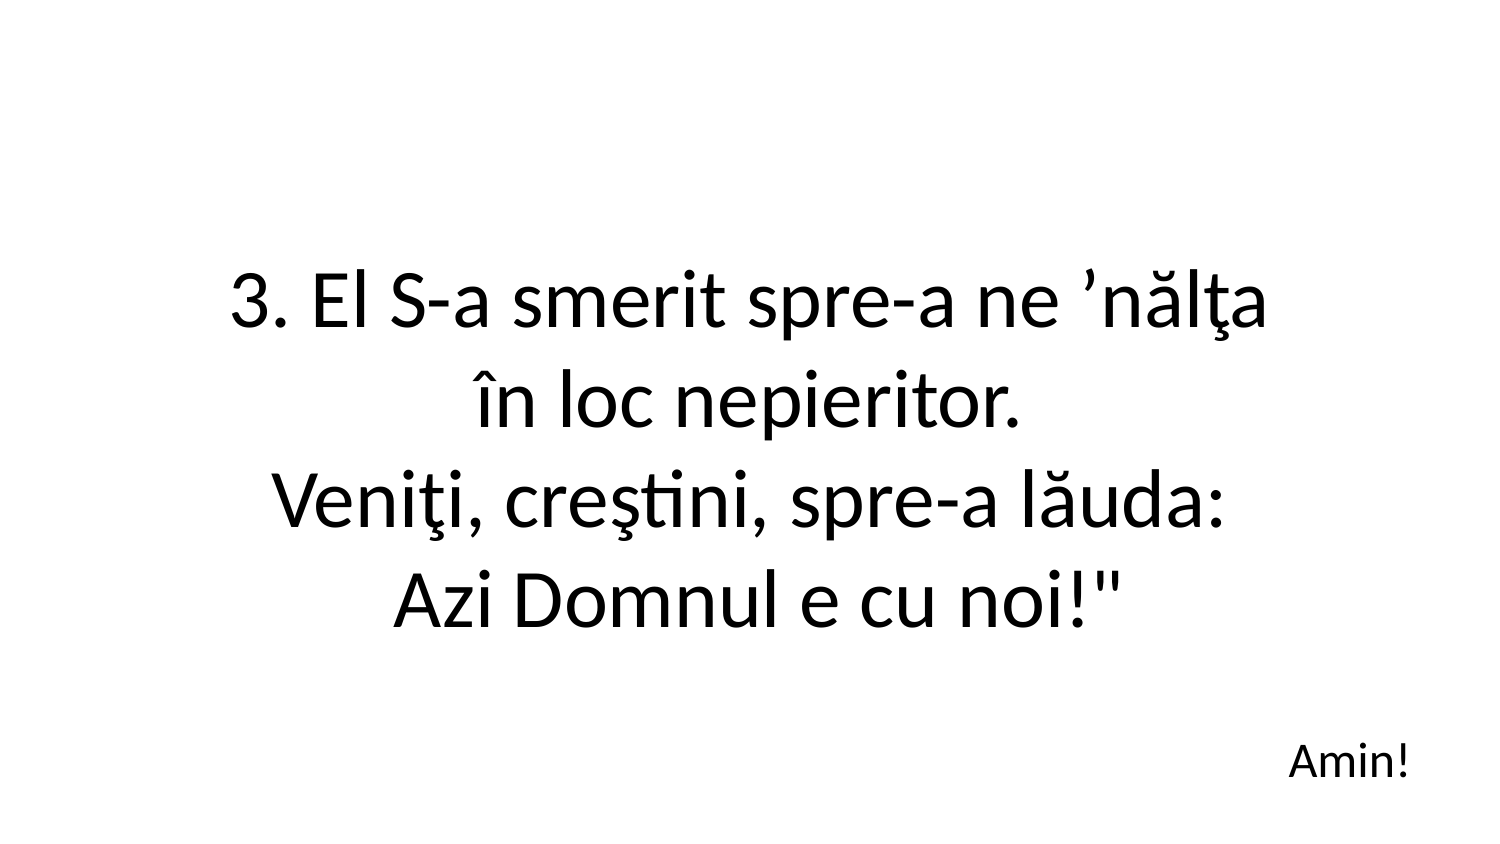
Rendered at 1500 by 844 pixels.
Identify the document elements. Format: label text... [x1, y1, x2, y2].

text_box 3. El S-a smerit spre-a ne ʼnălţa în loc nepieritor. Veniţi, creştini, spre-a lăuda: Azi Domnul e cu noi!" [213, 192, 1286, 652]
text_box Amin! [1273, 674, 1427, 795]
